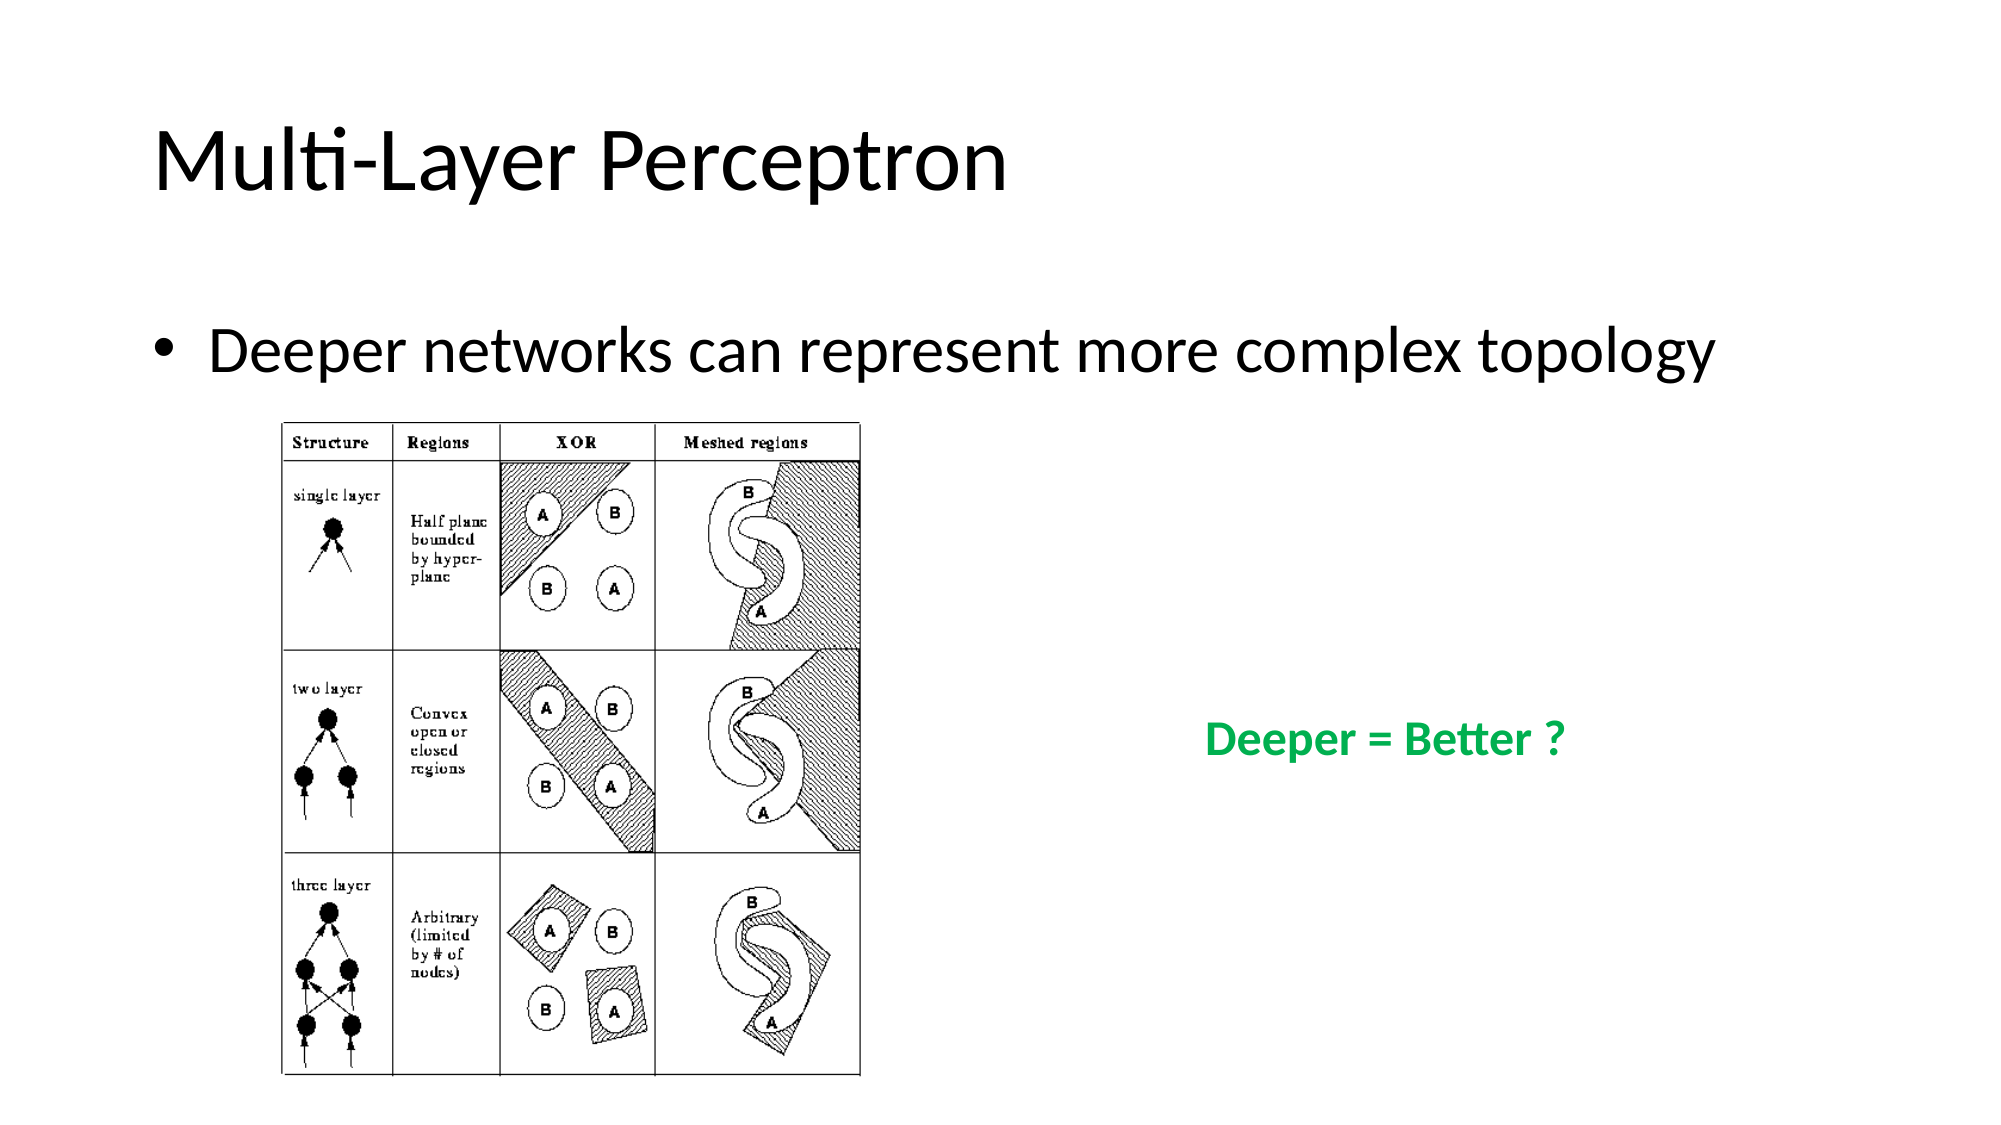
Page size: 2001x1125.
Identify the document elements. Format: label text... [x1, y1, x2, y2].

picture [211, 422, 924, 1124]
text_box Deeper = Better ? [1190, 698, 1664, 774]
title Multi-Layer Perceptron [137, 45, 1863, 263]
list Deeper networks can represent more complex topology [137, 298, 1863, 1013]
